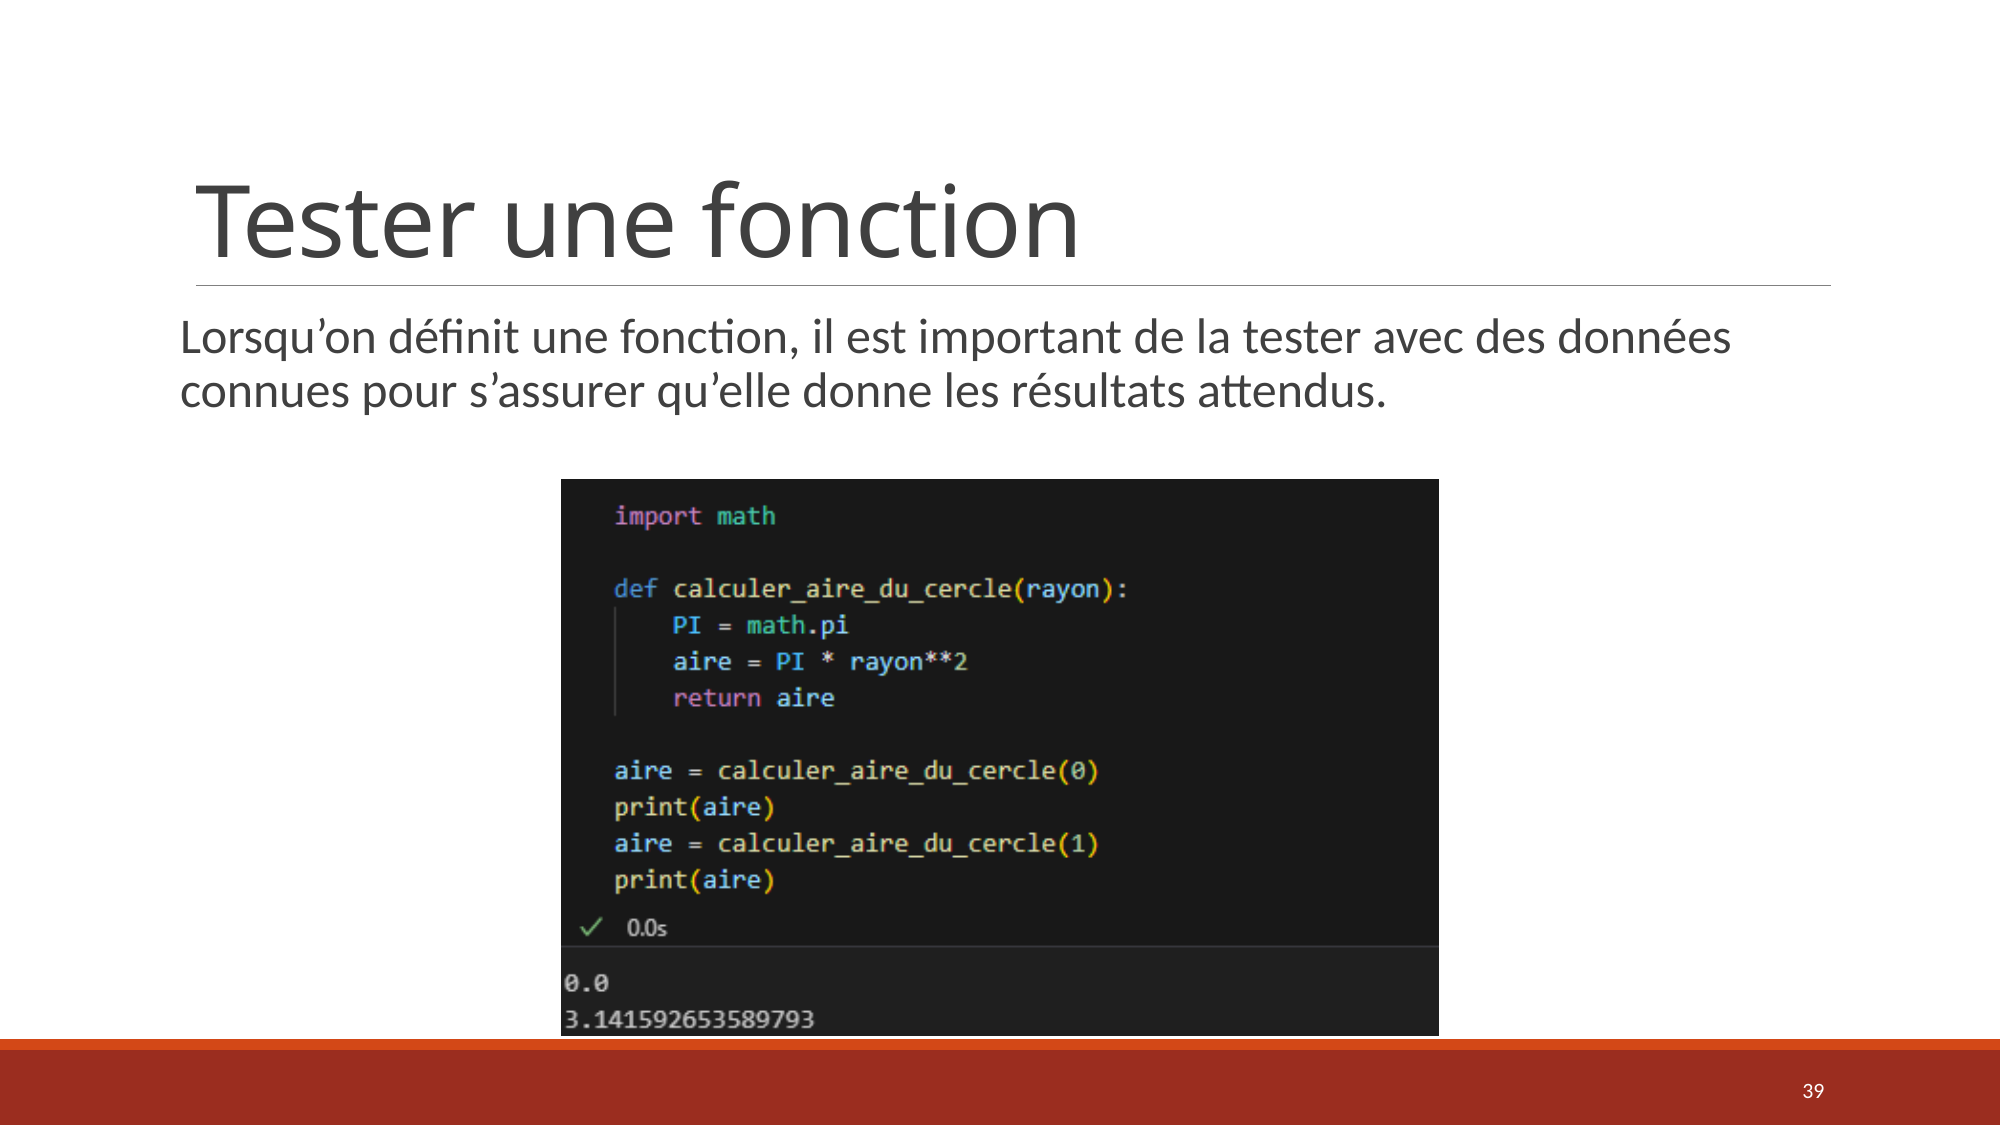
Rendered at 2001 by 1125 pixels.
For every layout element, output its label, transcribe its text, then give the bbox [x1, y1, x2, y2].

title Tester une fonction [180, 47, 1830, 285]
list Lorsqu’on définit une fonction, il est important de la tester avec des données connues pour s’assurer qu’elle donne les résultats attendus. [180, 302, 1904, 963]
slide_number 39 [1624, 1059, 1840, 1120]
picture [560, 478, 1440, 1037]
